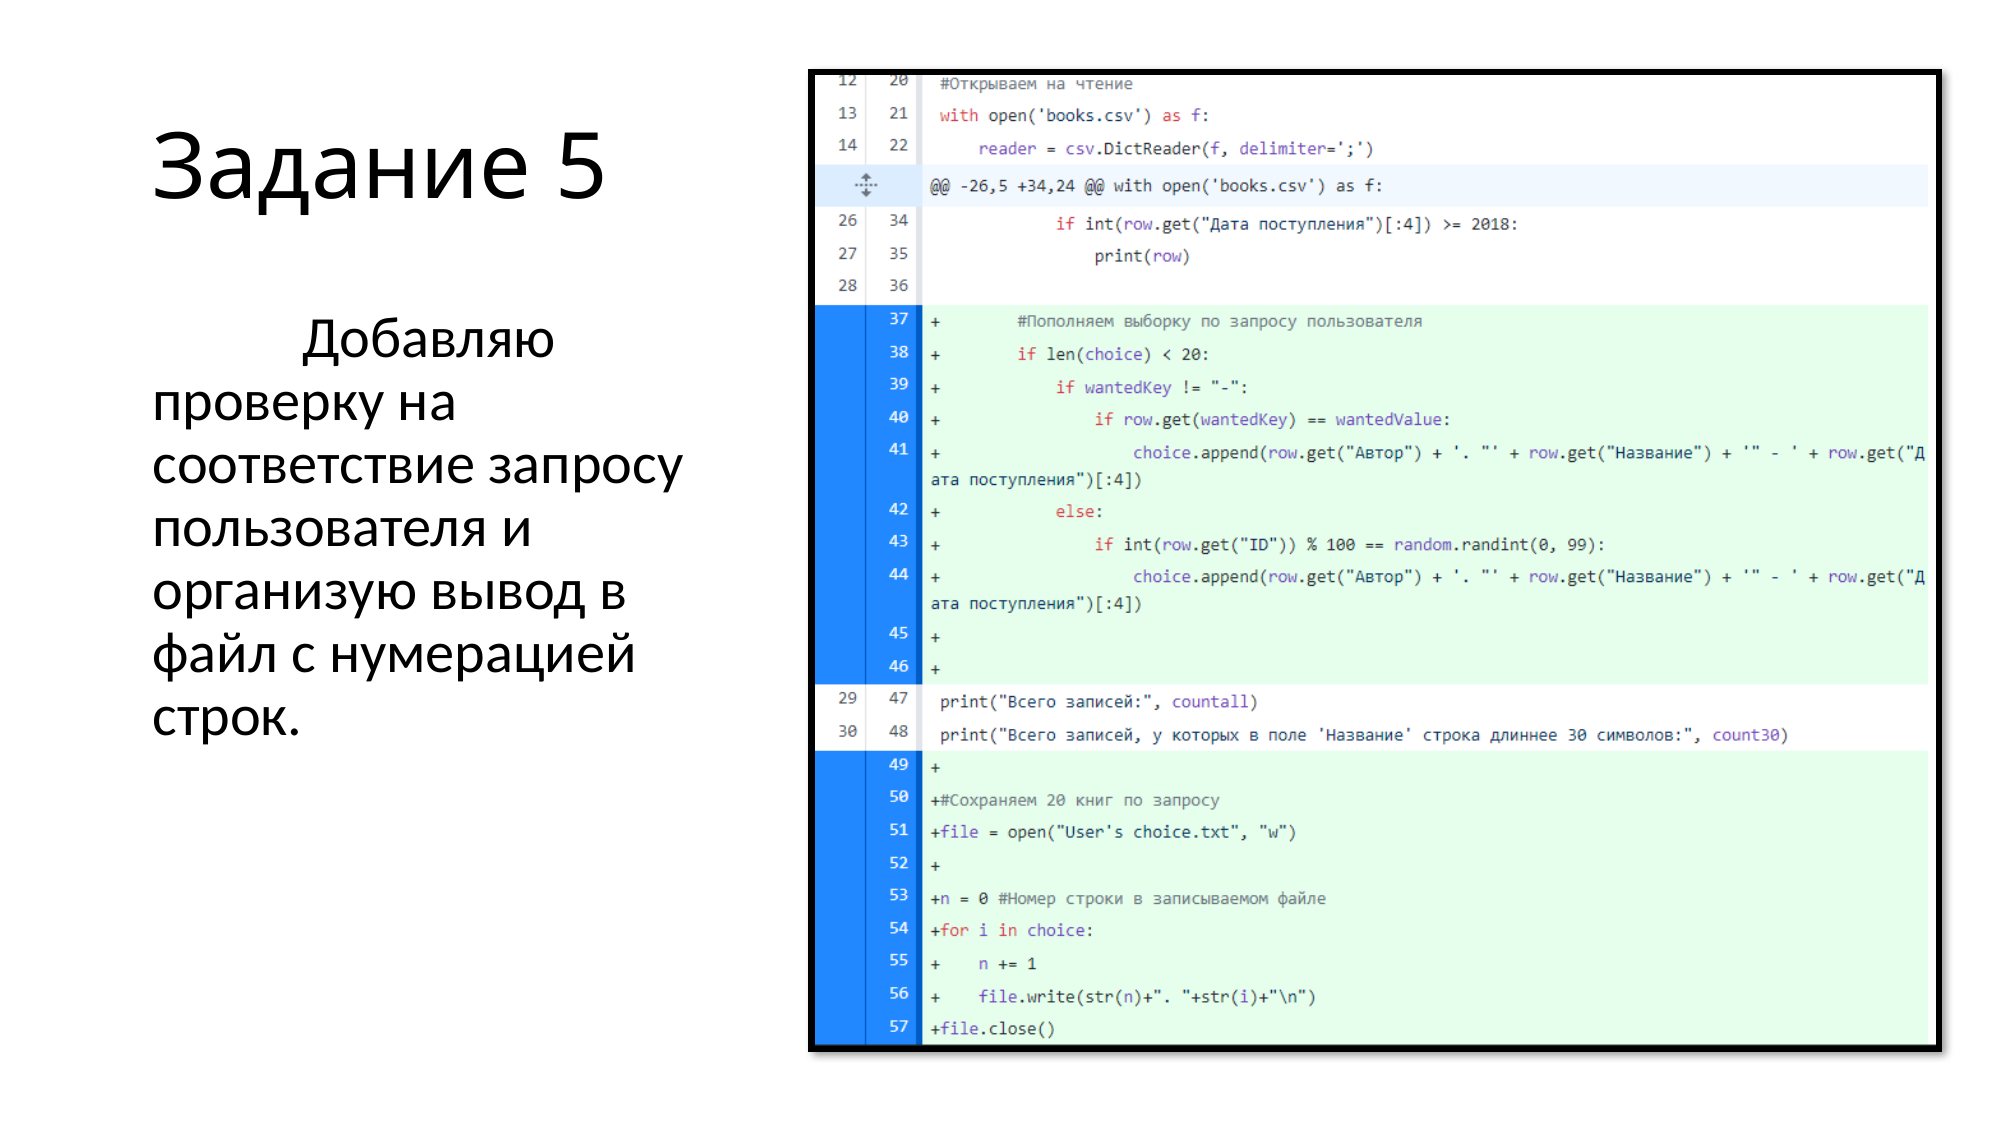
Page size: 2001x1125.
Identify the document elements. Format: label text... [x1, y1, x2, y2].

picture [814, 74, 1936, 1046]
title Задание 5 [137, 59, 1863, 278]
list Добавляю проверку на соответствие запросу пользователя и организую вывод в файл c нумерацией строк. [137, 299, 715, 1014]
